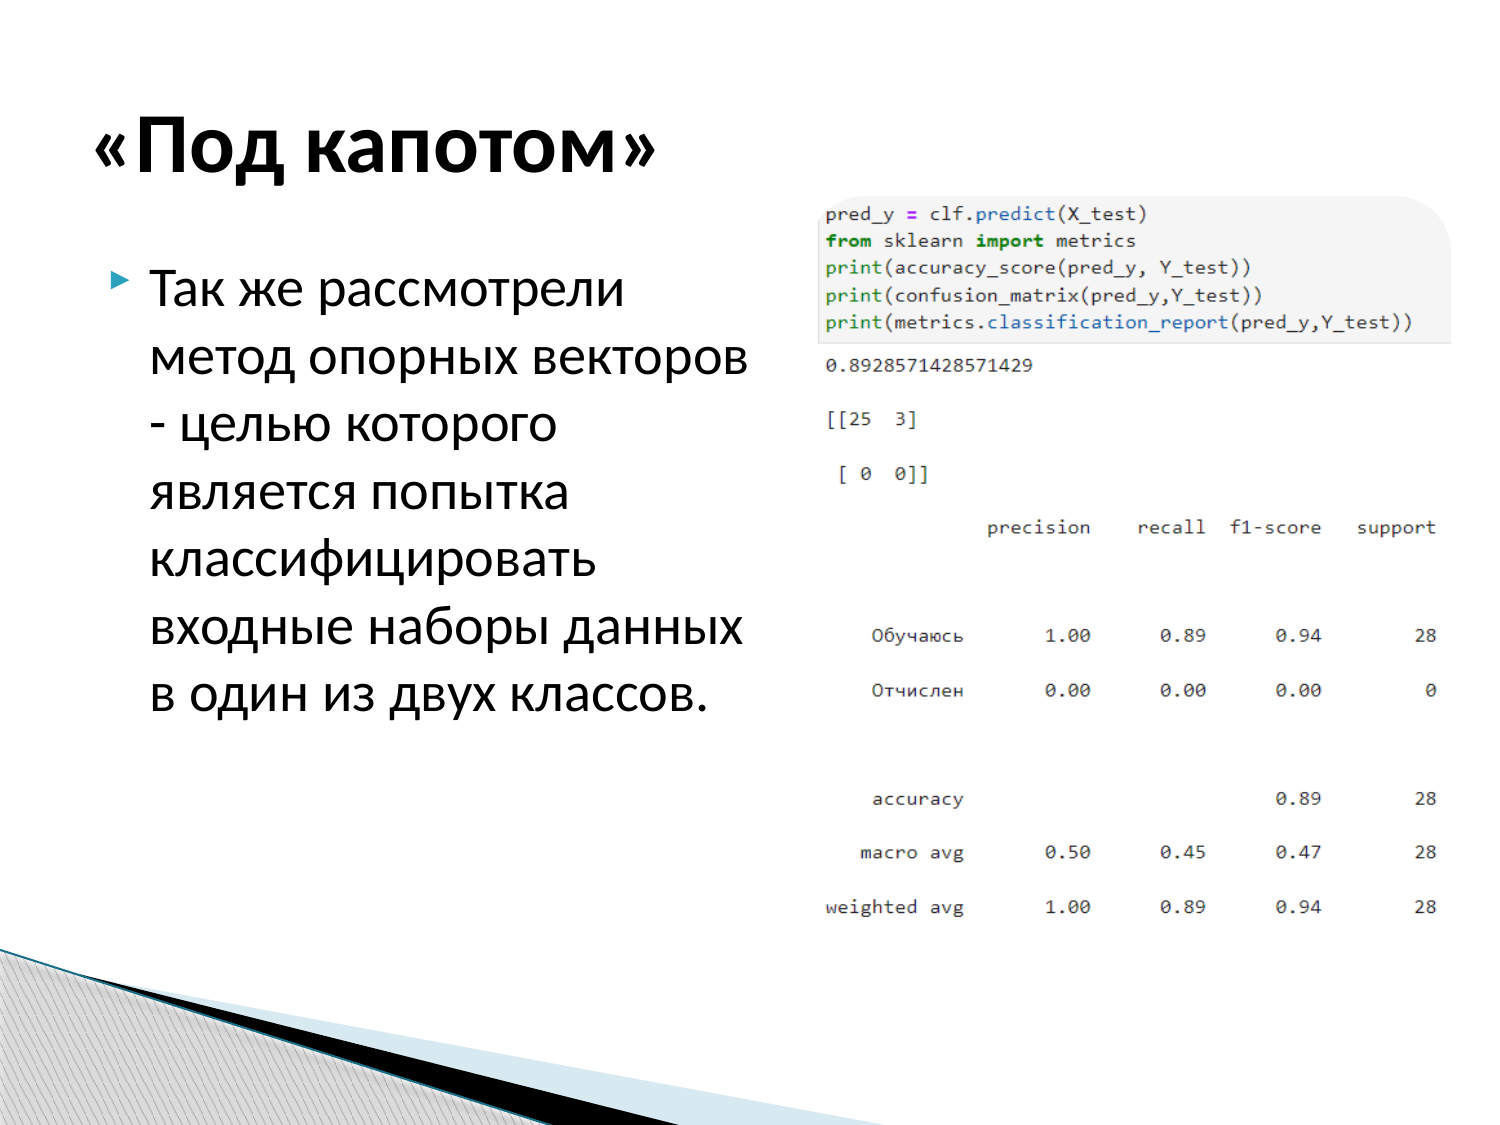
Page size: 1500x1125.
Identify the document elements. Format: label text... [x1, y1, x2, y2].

list Так же рассмотрели метод опорных векторов - целью которого является попытка классифицировать входные наборы данных в один из двух классов. [75, 243, 786, 917]
title «Под капотом» [75, 45, 1425, 233]
picture [808, 196, 1452, 941]
